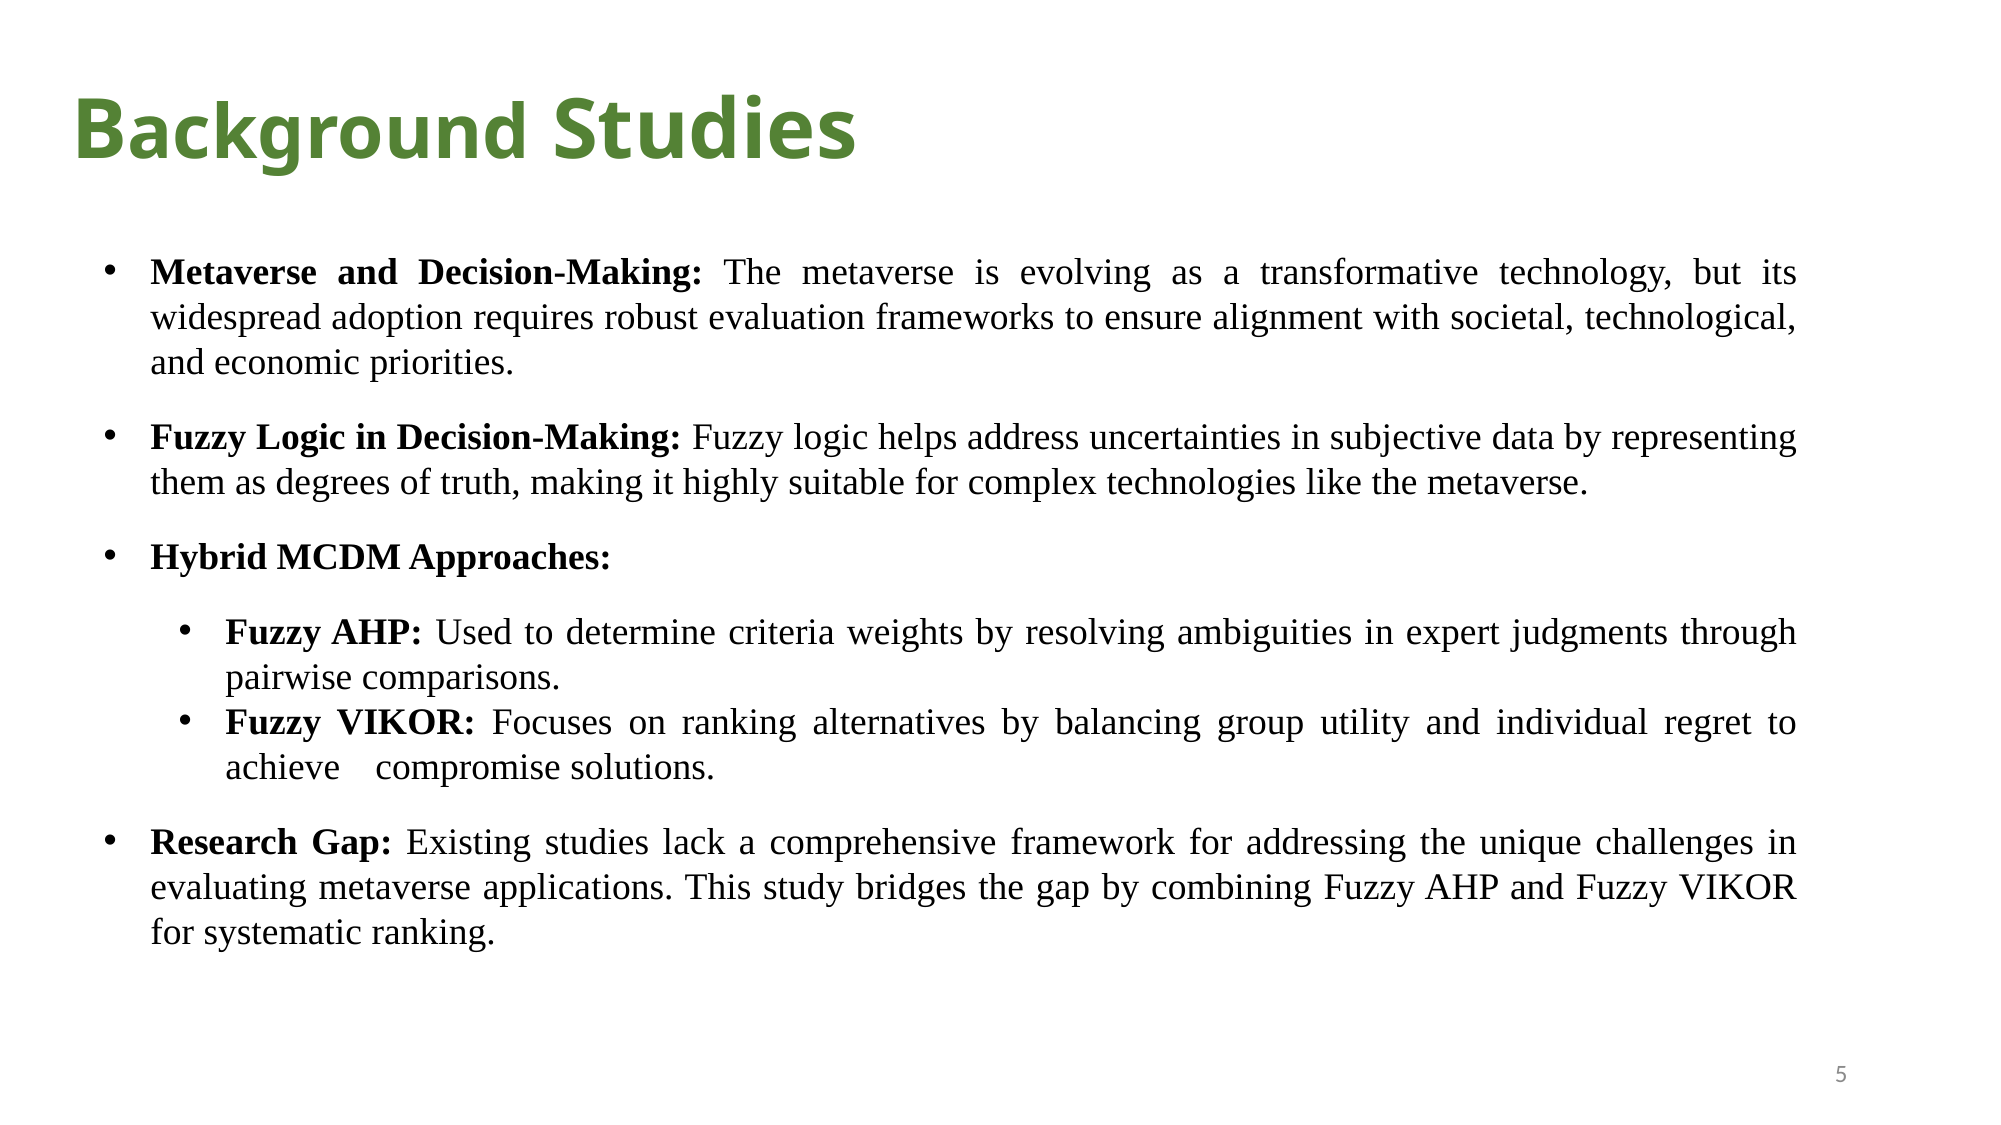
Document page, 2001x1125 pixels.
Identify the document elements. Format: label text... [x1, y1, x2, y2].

slide_number 5 [1412, 1042, 1863, 1103]
text_box Metaverse and Decision-Making: The metaverse is evolving as a transformative technology, but its widespread adoption requires robust evaluation frameworks to ensure alignment with societal, technological, and economic priorities. Fuzzy Logic in Decision-Making: Fuzzy logic helps address uncertainties in subjective data by representing them as degrees of truth, making it highly suitable for complex technologies like the metaverse. Hybrid MCDM Approaches: Fuzzy AHP: Used to determine criteria weights by resolving ambiguities in expert judgments through pairwise comparisons. Fuzzy VIKOR: Focuses on ranking alternatives by balancing group utility and individual regret to achieve compromise solutions. Research Gap: Existing studies lack a comprehensive framework for addressing the unique challenges in evaluating metaverse applications. This study bridges the gap by combining Fuzzy AHP and Fuzzy VIKOR for systematic ranking. [88, 239, 1814, 960]
title Background Studies [56, 22, 1782, 240]
